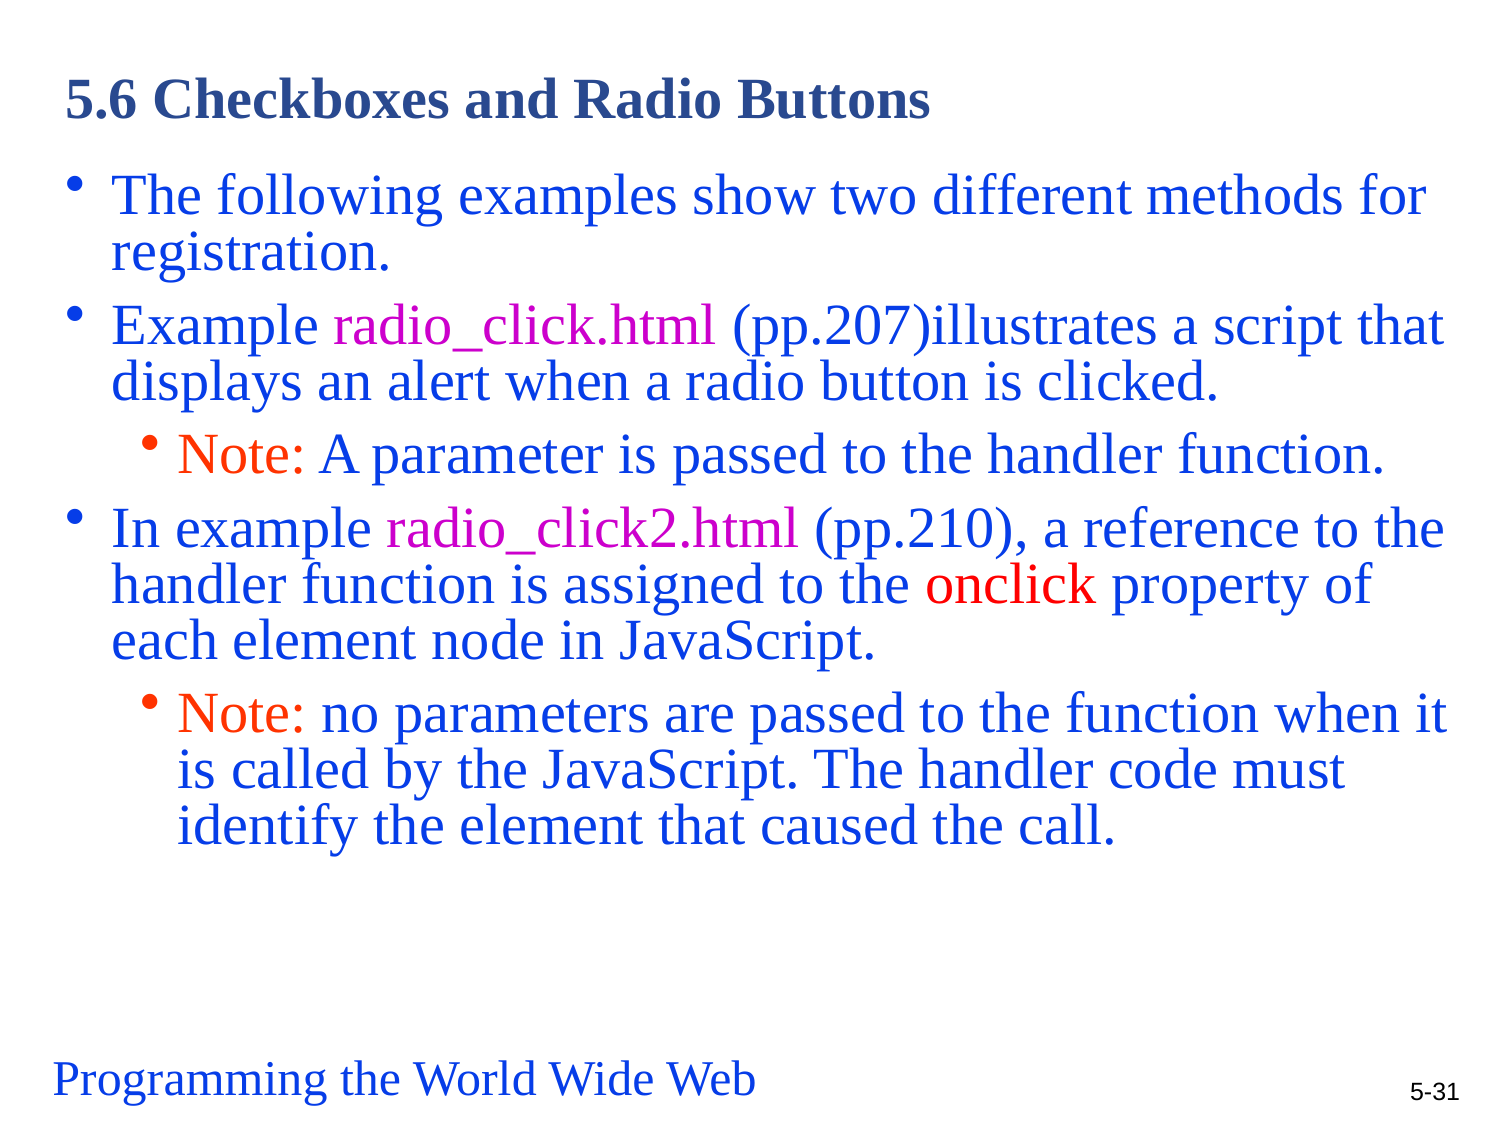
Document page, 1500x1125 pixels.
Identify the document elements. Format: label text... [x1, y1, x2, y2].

list The following examples show two different methods for registration. Example radio_click.html (pp.207)illustrates a script that displays an alert when a radio button is clicked. Note: A parameter is passed to the handler function. In example radio_click2.html (pp.210), a reference to the handler function is assigned to the onclick property of each element node in JavaScript. Note: no parameters are passed to the function when it is called by the JavaScript. The handler code must identify the element that caused the call. [50, 162, 1463, 1025]
title 5.6 Checkboxes and Radio Buttons [50, 49, 1463, 138]
